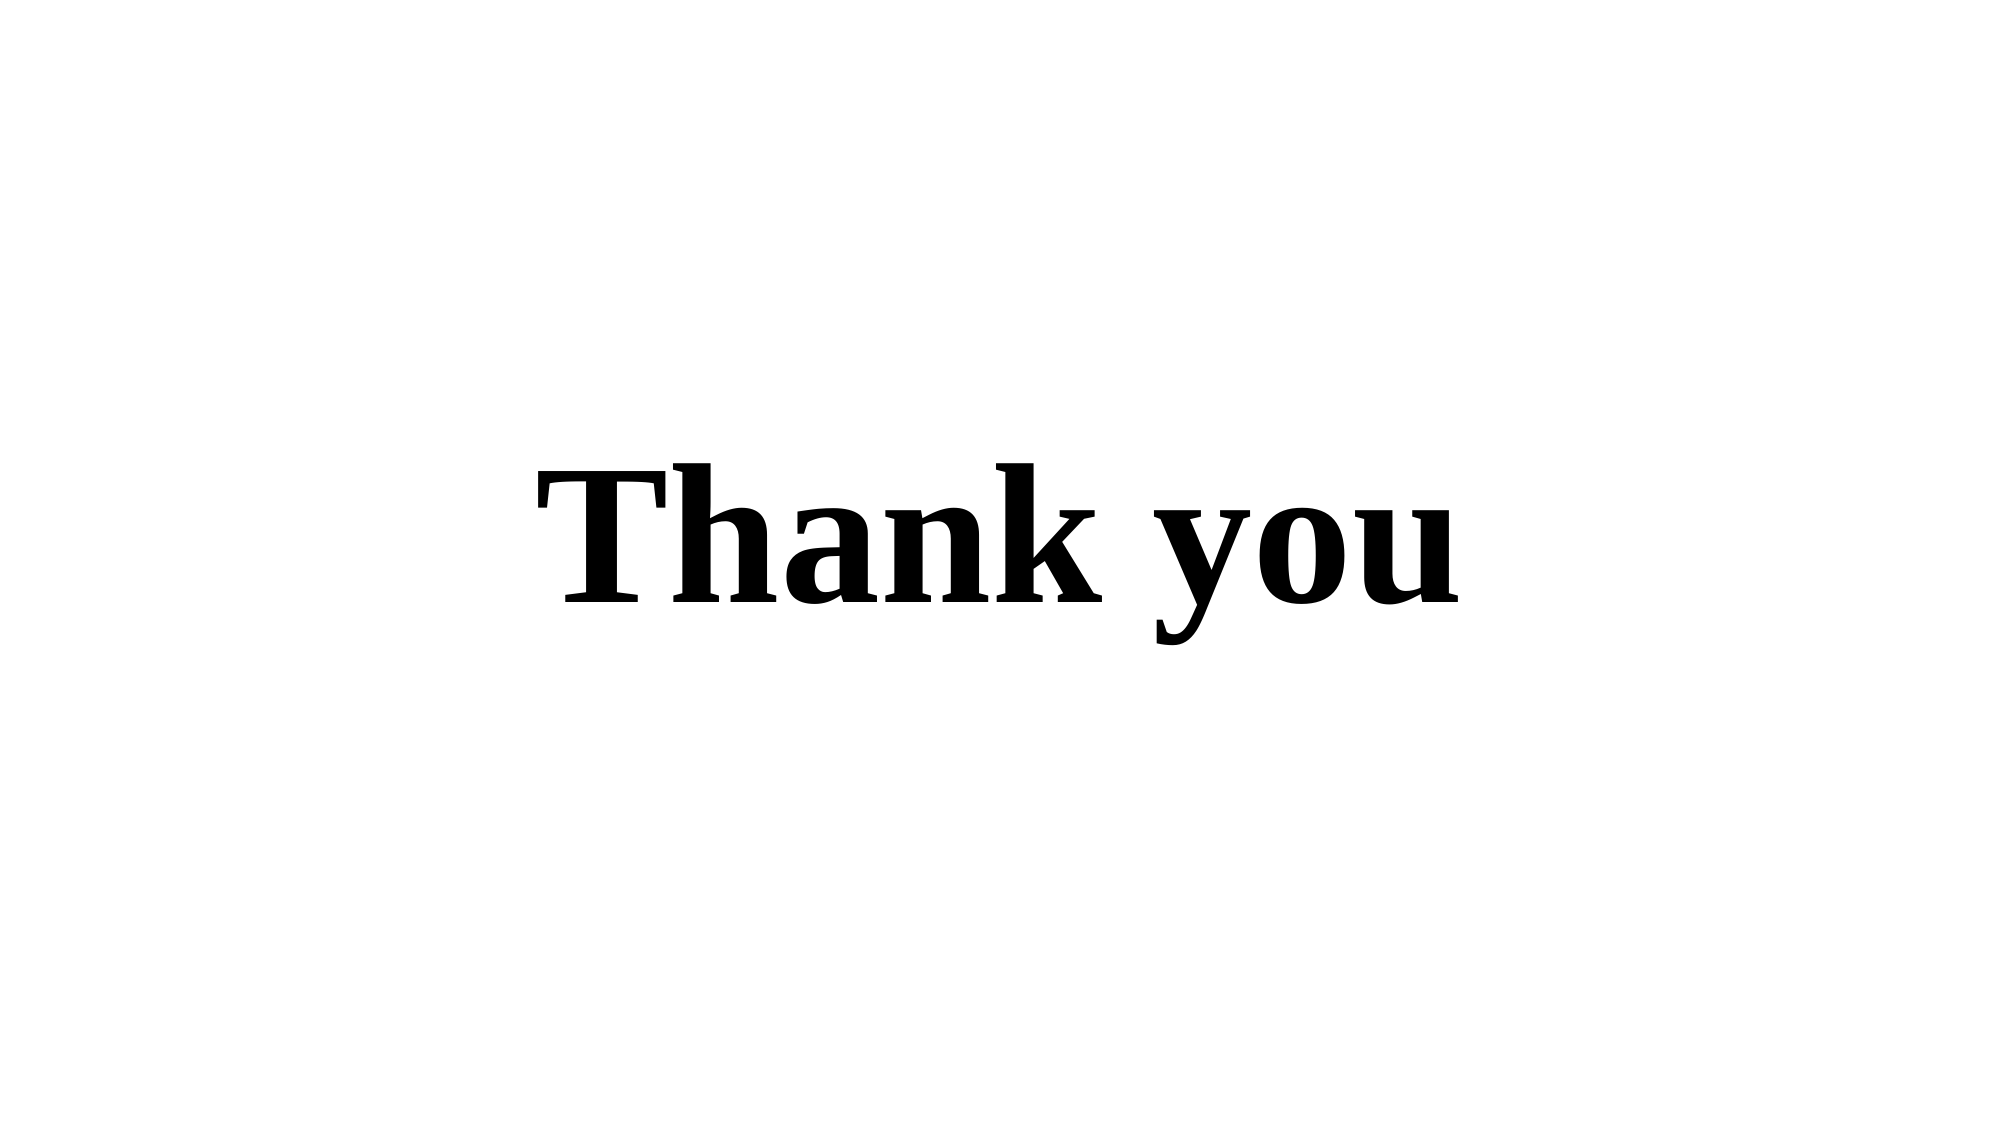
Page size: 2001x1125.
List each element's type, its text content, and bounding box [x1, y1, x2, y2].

title Thank you [137, 433, 1863, 651]
